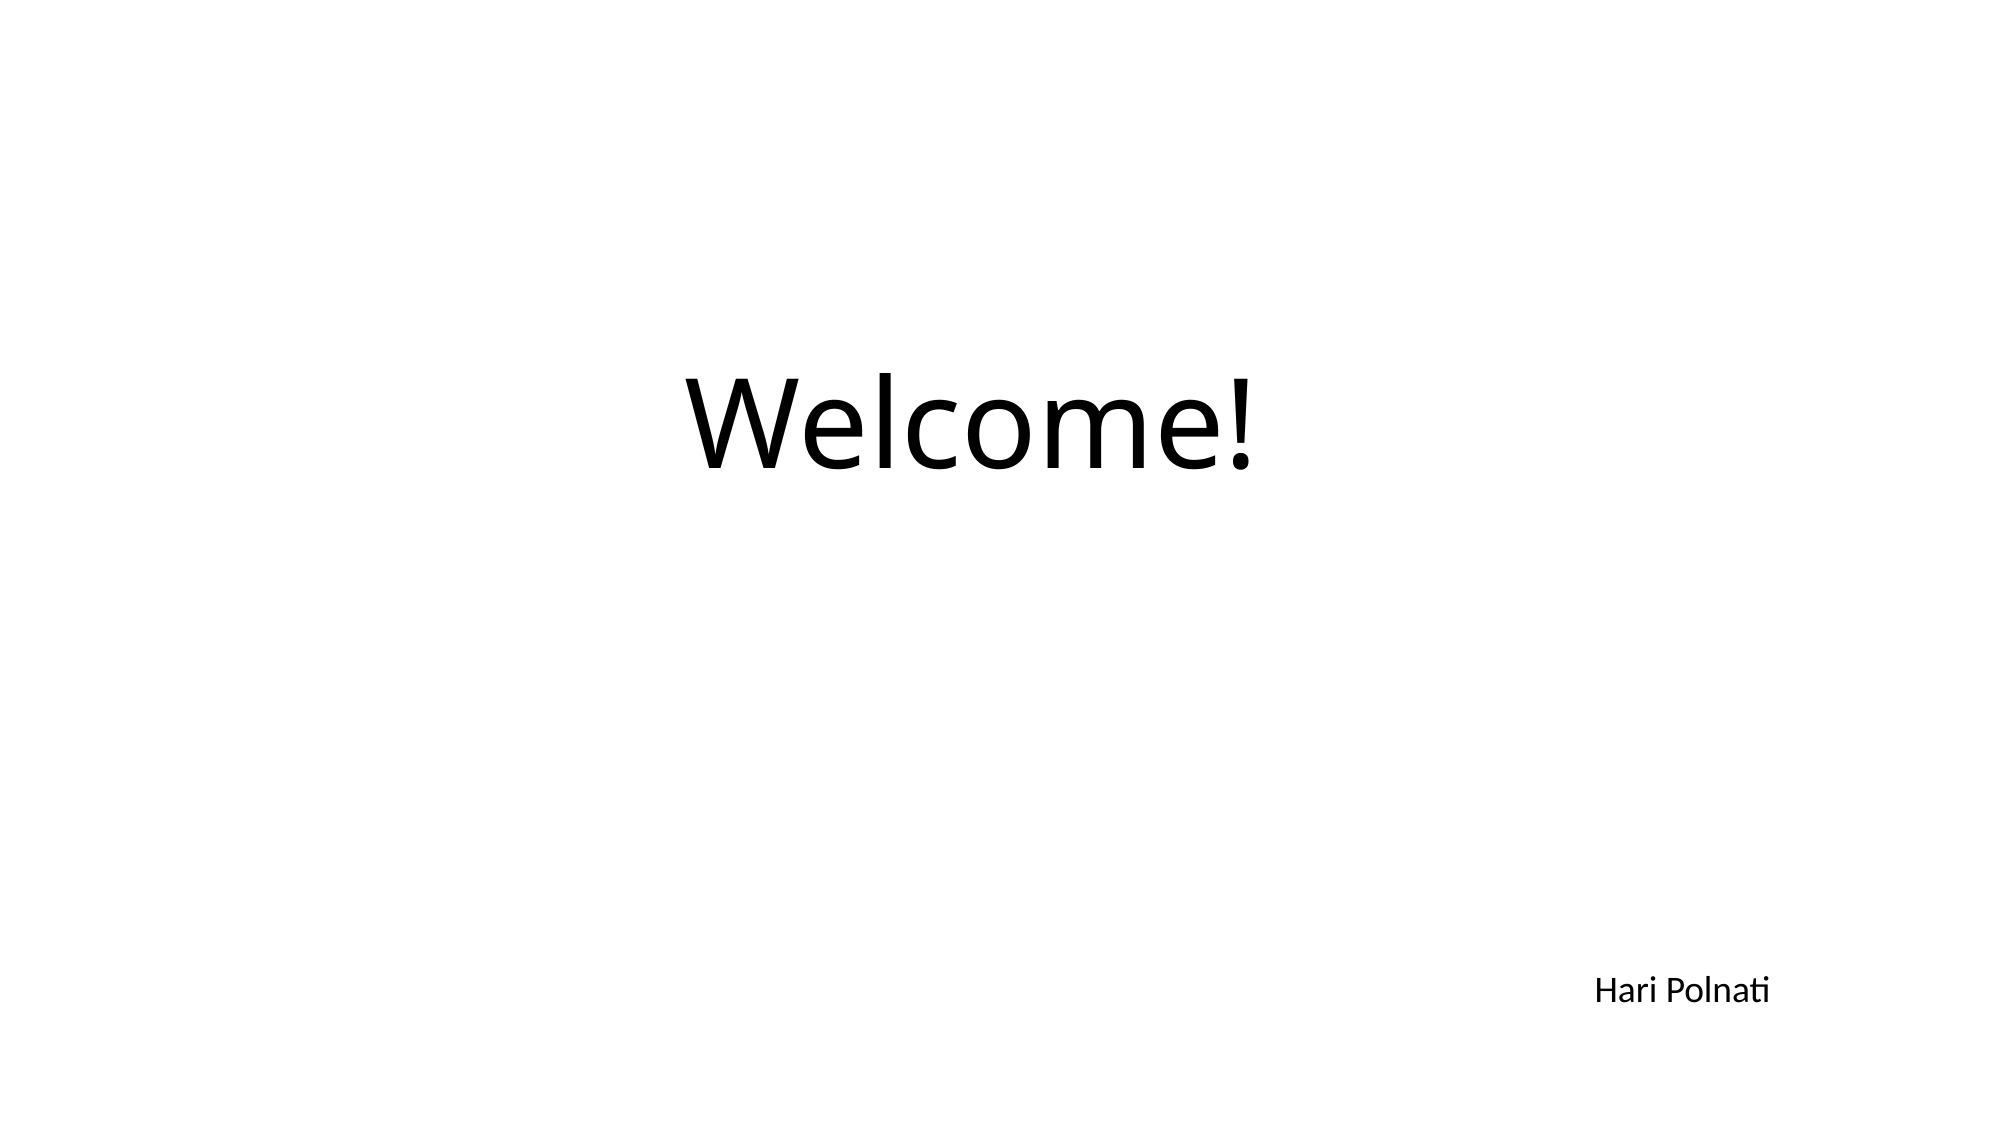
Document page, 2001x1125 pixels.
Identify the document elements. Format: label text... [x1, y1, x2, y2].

title Welcome! [221, 285, 1722, 504]
text_box Hari Polnati [1579, 957, 1864, 1018]
